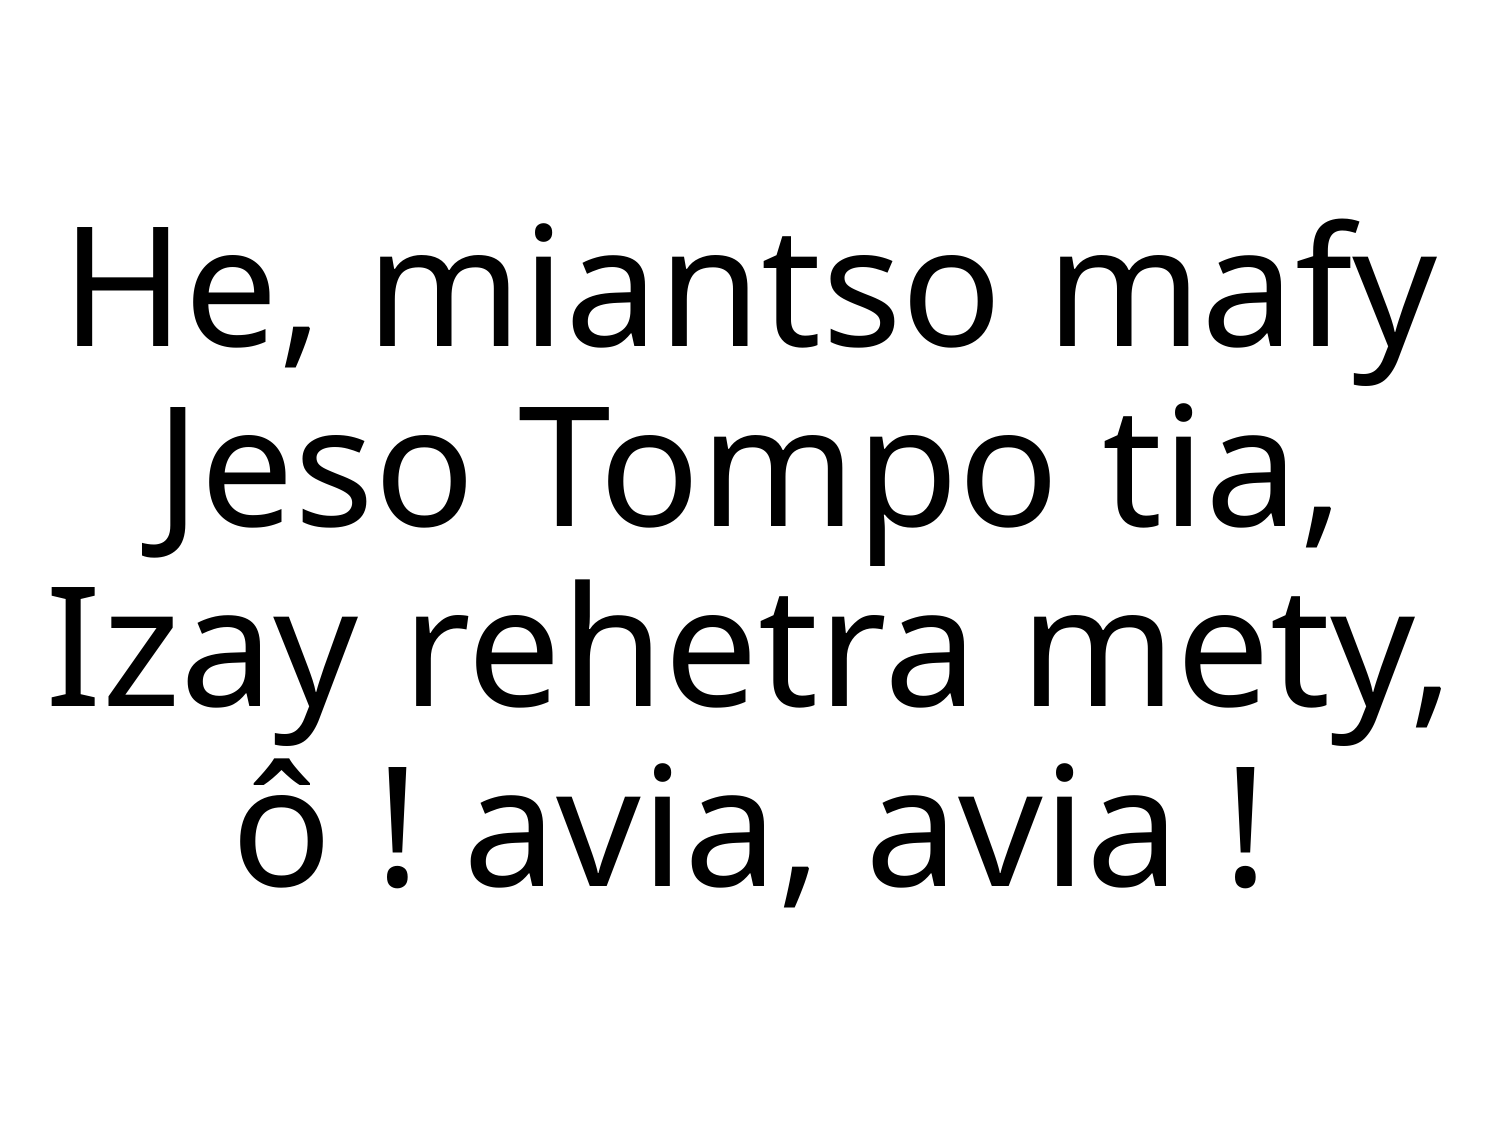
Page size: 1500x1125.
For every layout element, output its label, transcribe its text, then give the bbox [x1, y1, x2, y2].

title He, miantso mafy Jeso Tompo tia, Izay rehetra mety, ô ! avia, avia ! [0, 453, 1500, 672]
